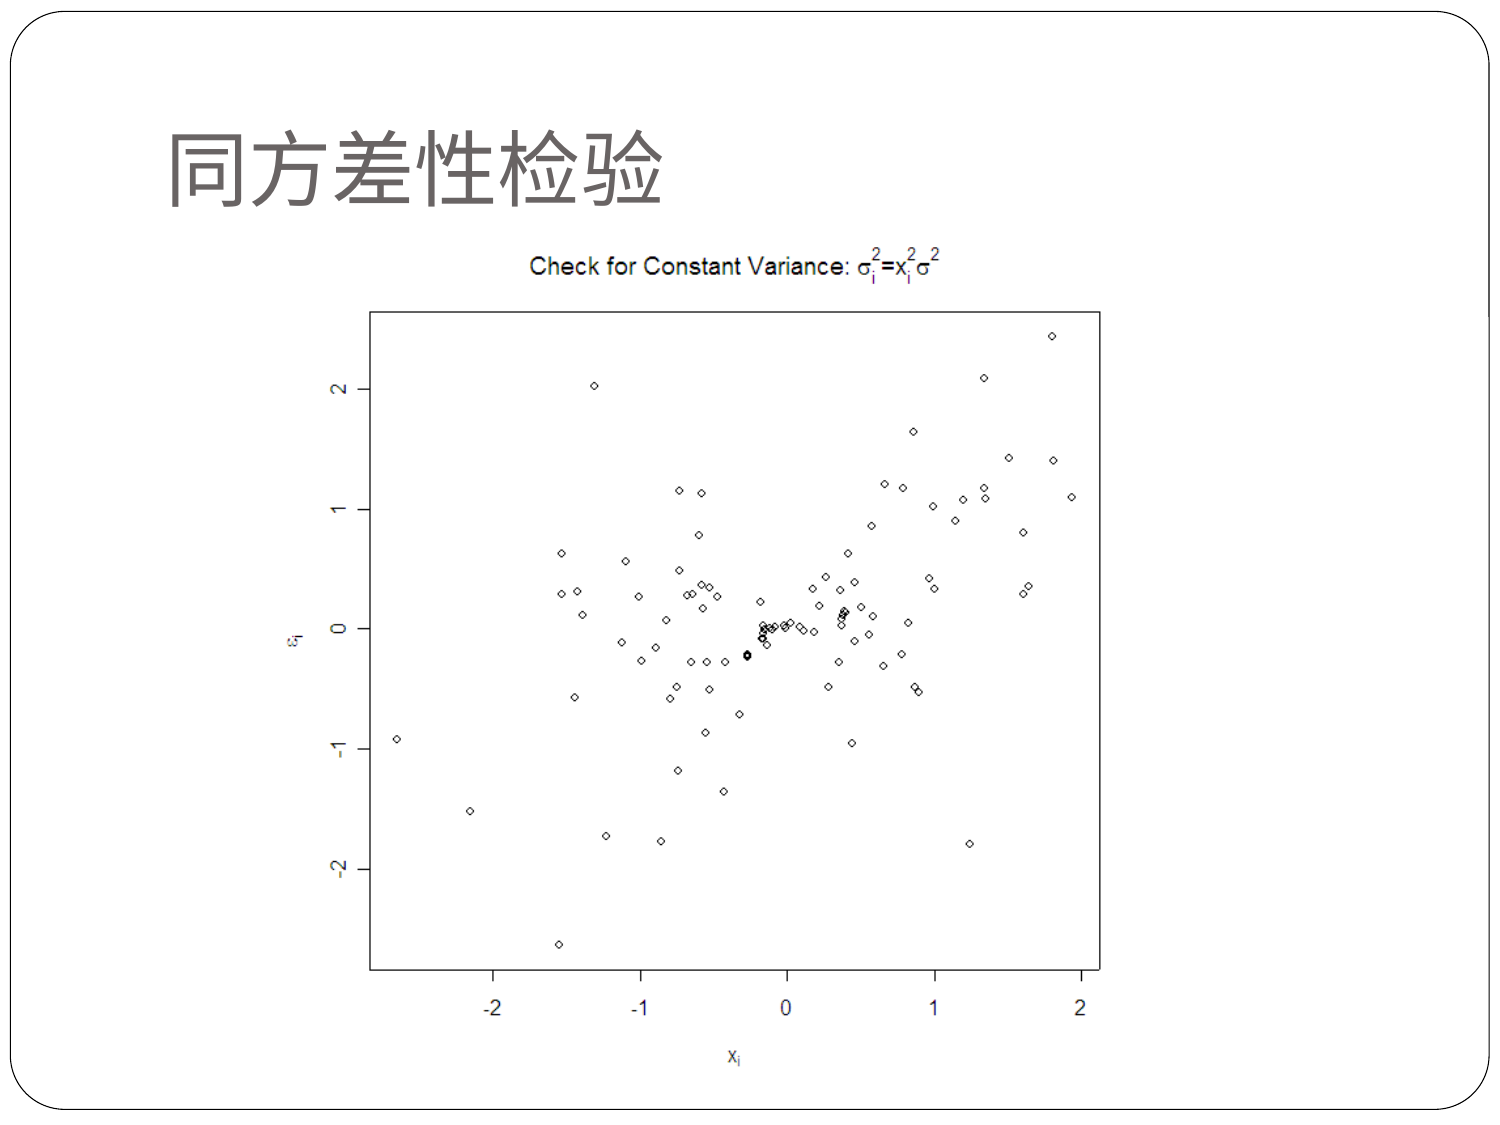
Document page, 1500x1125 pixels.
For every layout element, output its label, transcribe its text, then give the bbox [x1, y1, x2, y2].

picture [274, 216, 1149, 1090]
text_box 同方差性检验 [149, 45, 1425, 233]
